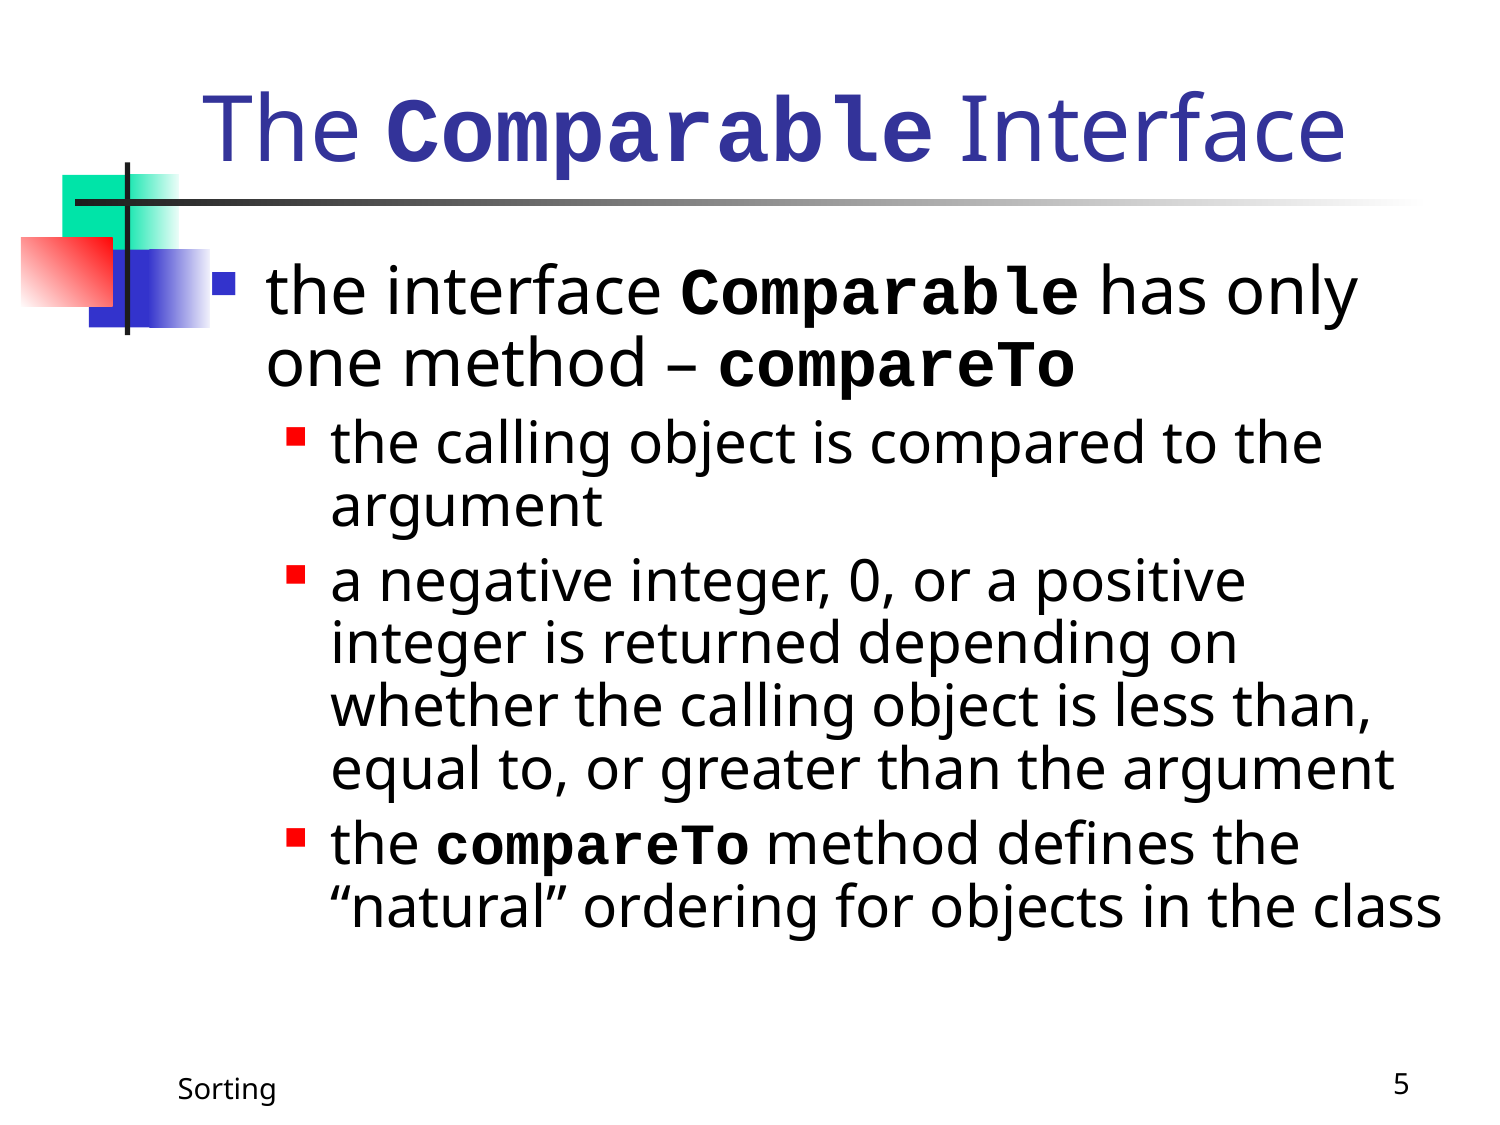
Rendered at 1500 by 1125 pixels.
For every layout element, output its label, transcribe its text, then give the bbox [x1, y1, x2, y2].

list the interface Comparable has only one method – compareTo the calling object is compared to the argument a negative integer, 0, or a positive integer is returned depending on whether the calling object is less than, equal to, or greater than the argument the compareTo method defines the “natural” ordering for objects in the class [193, 249, 1470, 1007]
title The Comparable Interface [187, 0, 1467, 188]
footer Sorting [162, 1037, 726, 1113]
slide_number 5 [1112, 1037, 1426, 1113]
